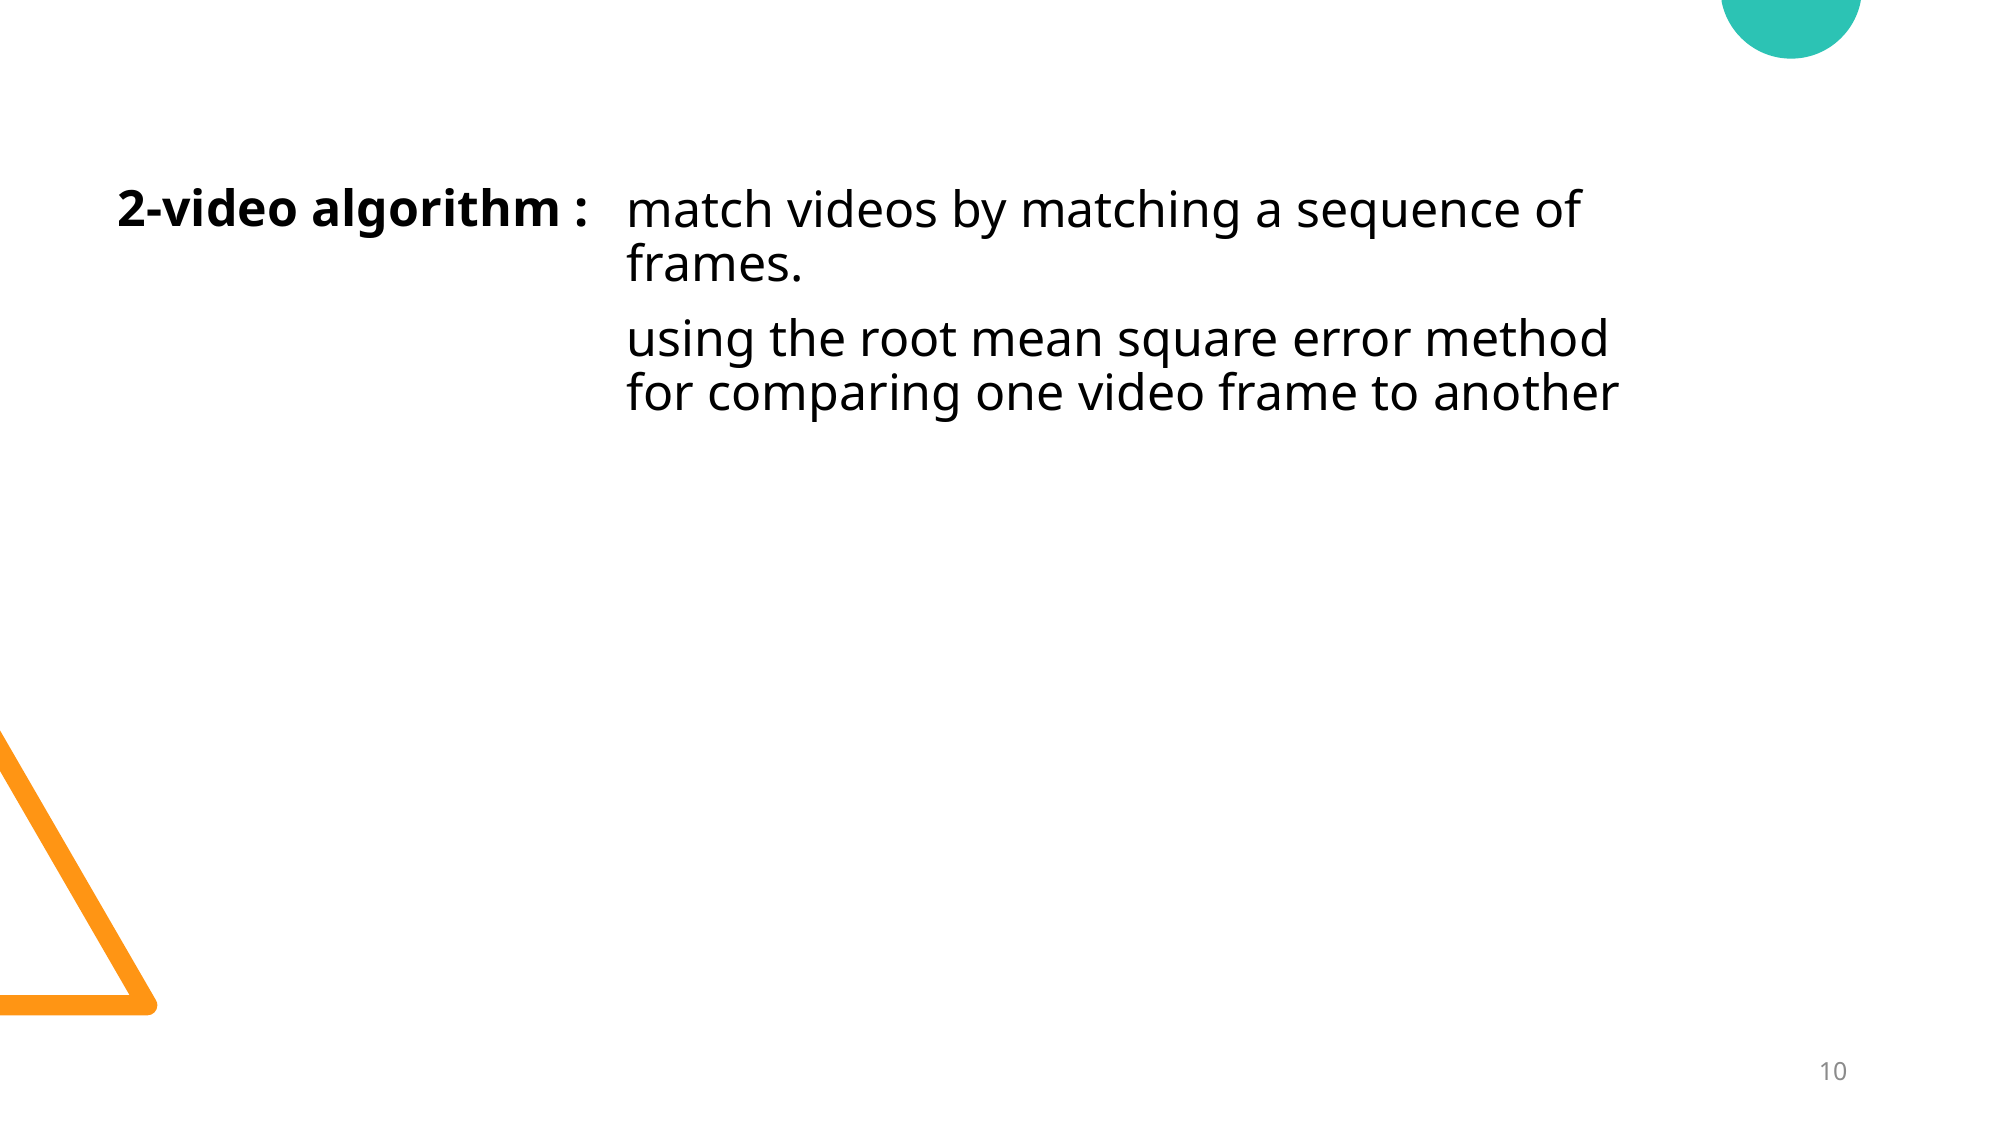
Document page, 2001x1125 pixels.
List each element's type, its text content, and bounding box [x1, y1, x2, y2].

list match videos by matching a sequence of frames. using the root mean square error method for comparing one video frame to another [611, 177, 1687, 770]
slide_number 10 [1412, 1042, 1863, 1103]
list 2-video algorithm : [102, 109, 949, 245]
